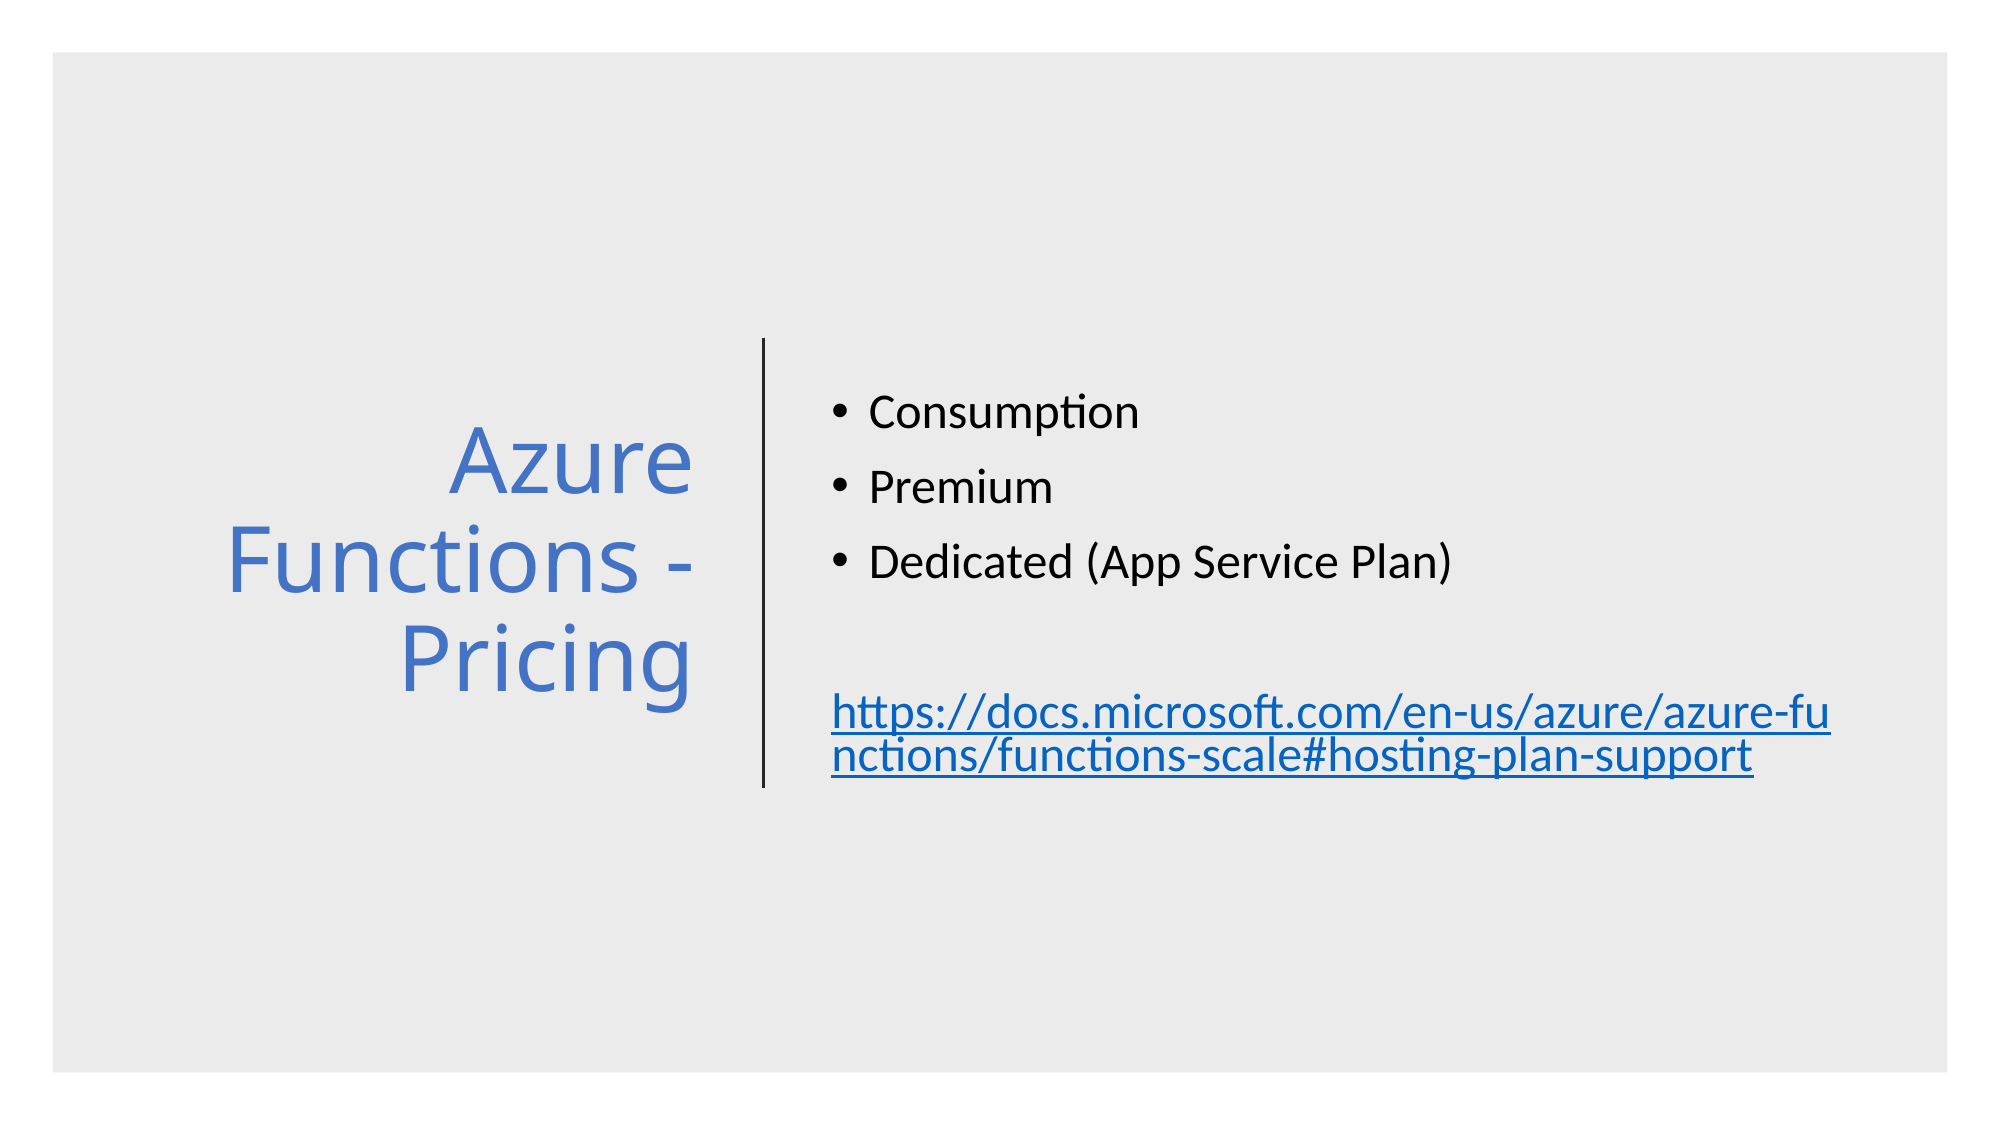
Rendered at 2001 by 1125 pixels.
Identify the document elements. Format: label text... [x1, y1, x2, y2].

title Azure Functions - Pricing [137, 158, 711, 967]
list Consumption Premium Dedicated (App Service Plan) https://docs.microsoft.com/en-us/azure/azure-functions/functions-scale#hosting-plan-support [816, 158, 1863, 967]
text_box [52, 51, 1948, 1073]
